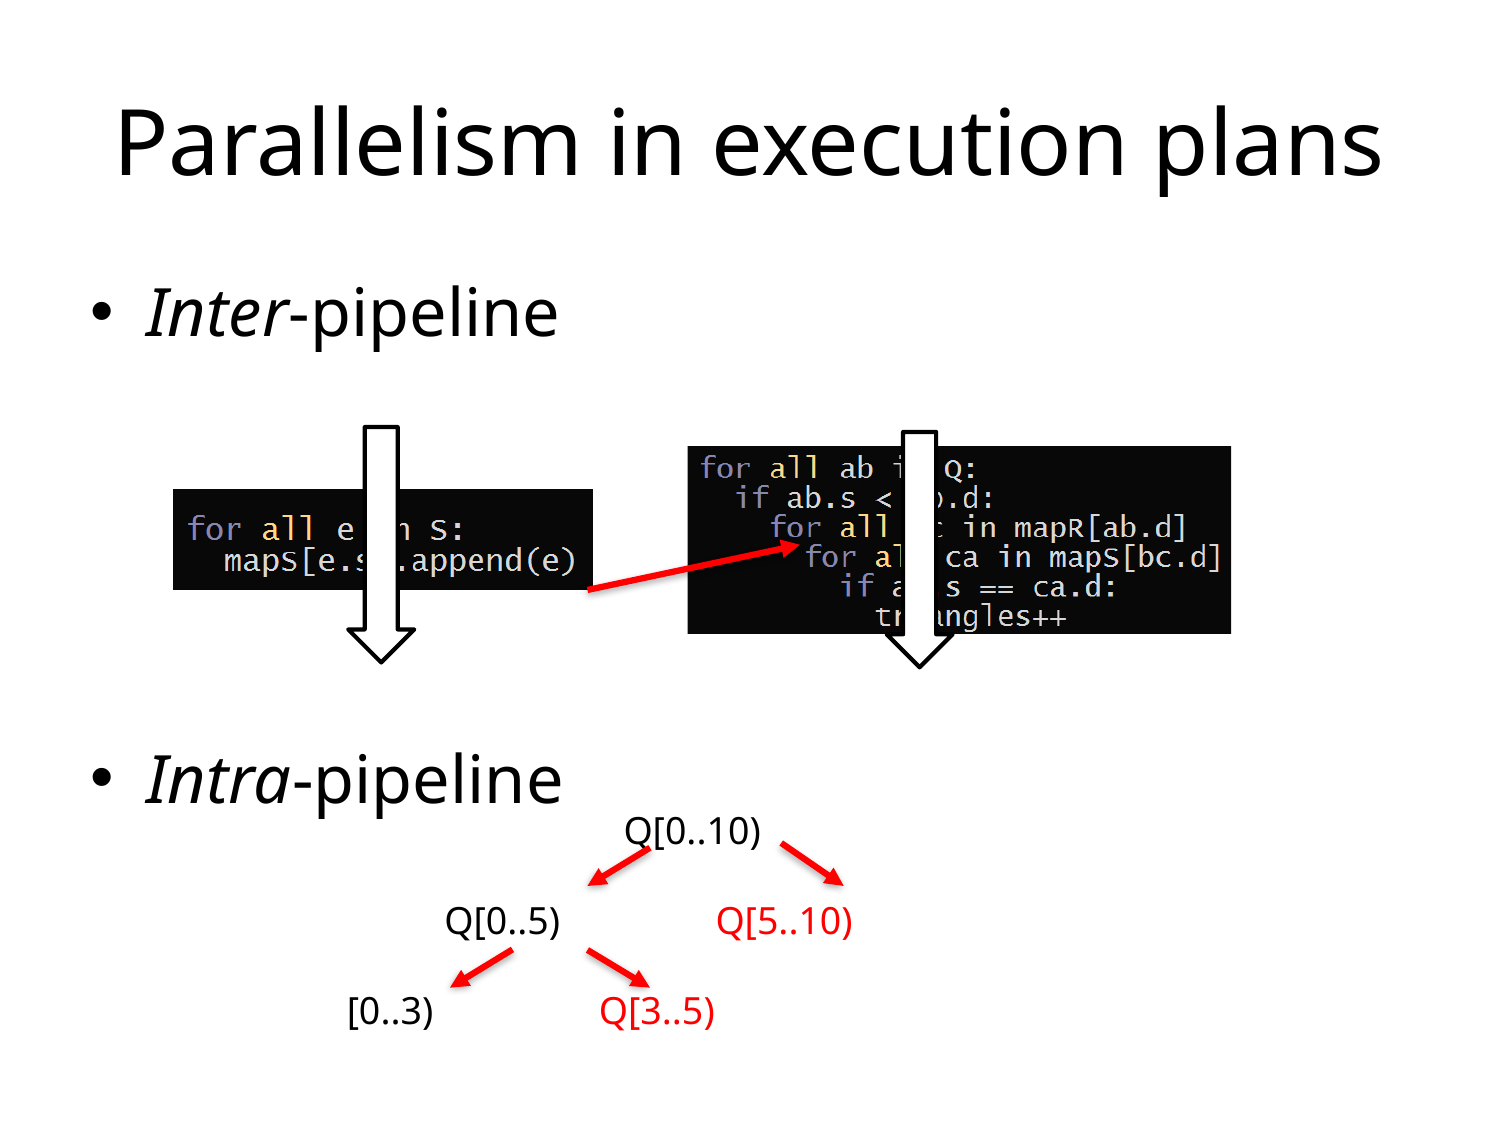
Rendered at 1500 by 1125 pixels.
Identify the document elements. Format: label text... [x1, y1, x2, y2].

picture [172, 489, 594, 591]
text_box [900, 429, 939, 444]
text_box [362, 424, 400, 488]
picture [687, 445, 1232, 634]
text_box Q[0..10) Q[0..5) Q[5..10) [0..3) Q[3..5) [312, 799, 1013, 1040]
text_box [346, 598, 417, 665]
title Parallelism in execution plans [75, 45, 1425, 233]
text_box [587, 544, 801, 591]
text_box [449, 949, 513, 988]
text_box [780, 842, 844, 887]
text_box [587, 847, 651, 887]
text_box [587, 949, 651, 988]
list Inter-pipeline Intra-pipeline [75, 262, 1425, 1005]
text_box [890, 641, 949, 670]
